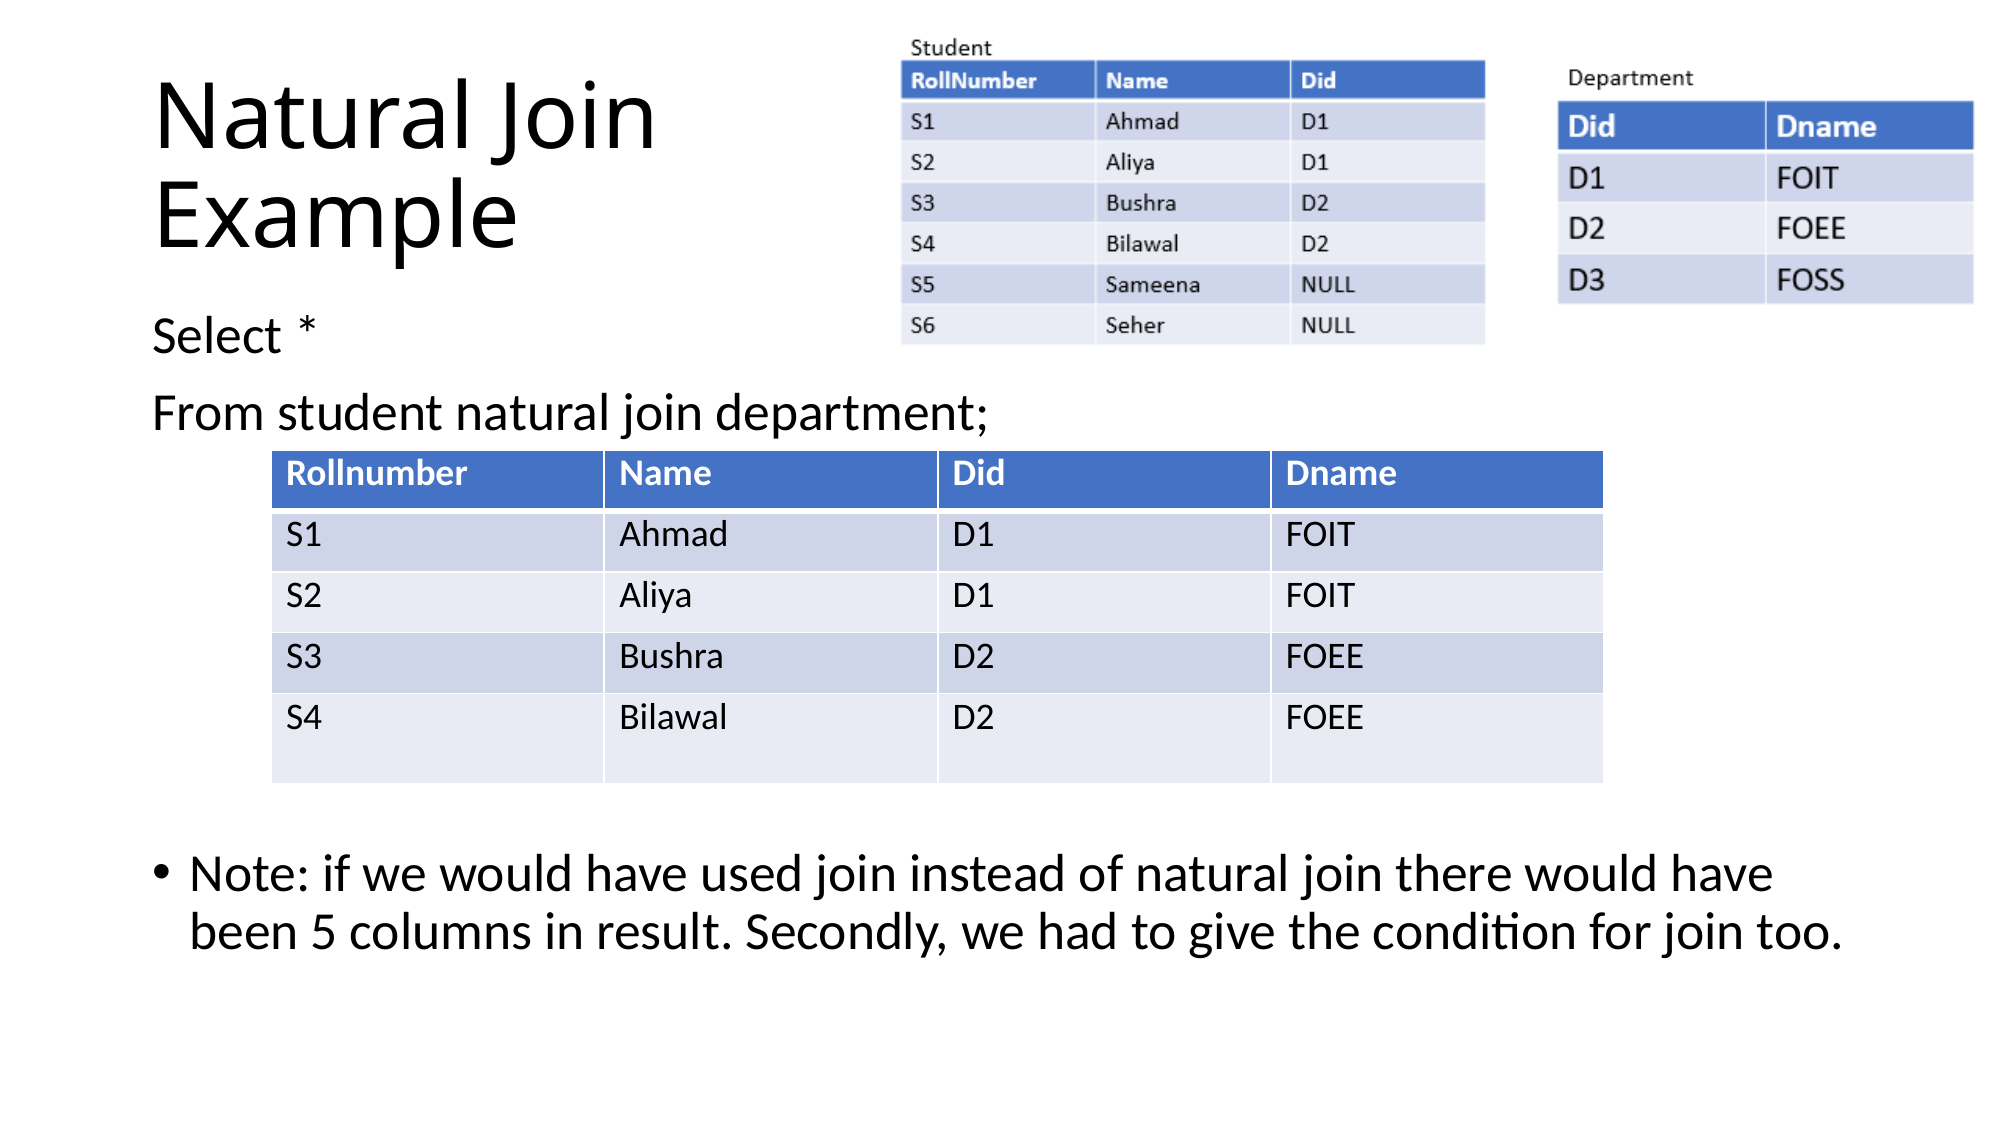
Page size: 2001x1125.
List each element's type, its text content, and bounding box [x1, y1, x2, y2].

table_header Did [939, 451, 1270, 508]
table_cell D1 [939, 573, 1270, 632]
table_cell FOEE [1272, 633, 1603, 693]
title Natural Join Example [137, 59, 882, 278]
table_cell FOIT [1272, 573, 1603, 632]
table_header Rollnumber [272, 451, 603, 508]
table_cell Ahmad [605, 514, 937, 571]
table_cell FOIT [1272, 514, 1603, 571]
table_cell S3 [272, 633, 603, 693]
table_header Name [605, 451, 937, 508]
table_cell Bilawal [605, 694, 937, 783]
table_header Dname [1272, 451, 1603, 508]
table_cell Bushra [605, 633, 937, 693]
list Select * From student natural join department; Note: if we would have used join instead of natural join there would have been 5 columns in result. Secondly, we had to give the condition for join too. [137, 299, 1863, 1014]
table_cell S1 [272, 514, 603, 571]
table_cell D2 [939, 633, 1270, 693]
table_cell D1 [939, 514, 1270, 571]
picture [882, 18, 2000, 352]
table_cell D2 [939, 694, 1270, 783]
table_cell S2 [272, 573, 603, 632]
table_cell S4 [272, 694, 603, 783]
table_cell Aliya [605, 573, 937, 632]
table_cell FOEE [1272, 694, 1603, 783]
